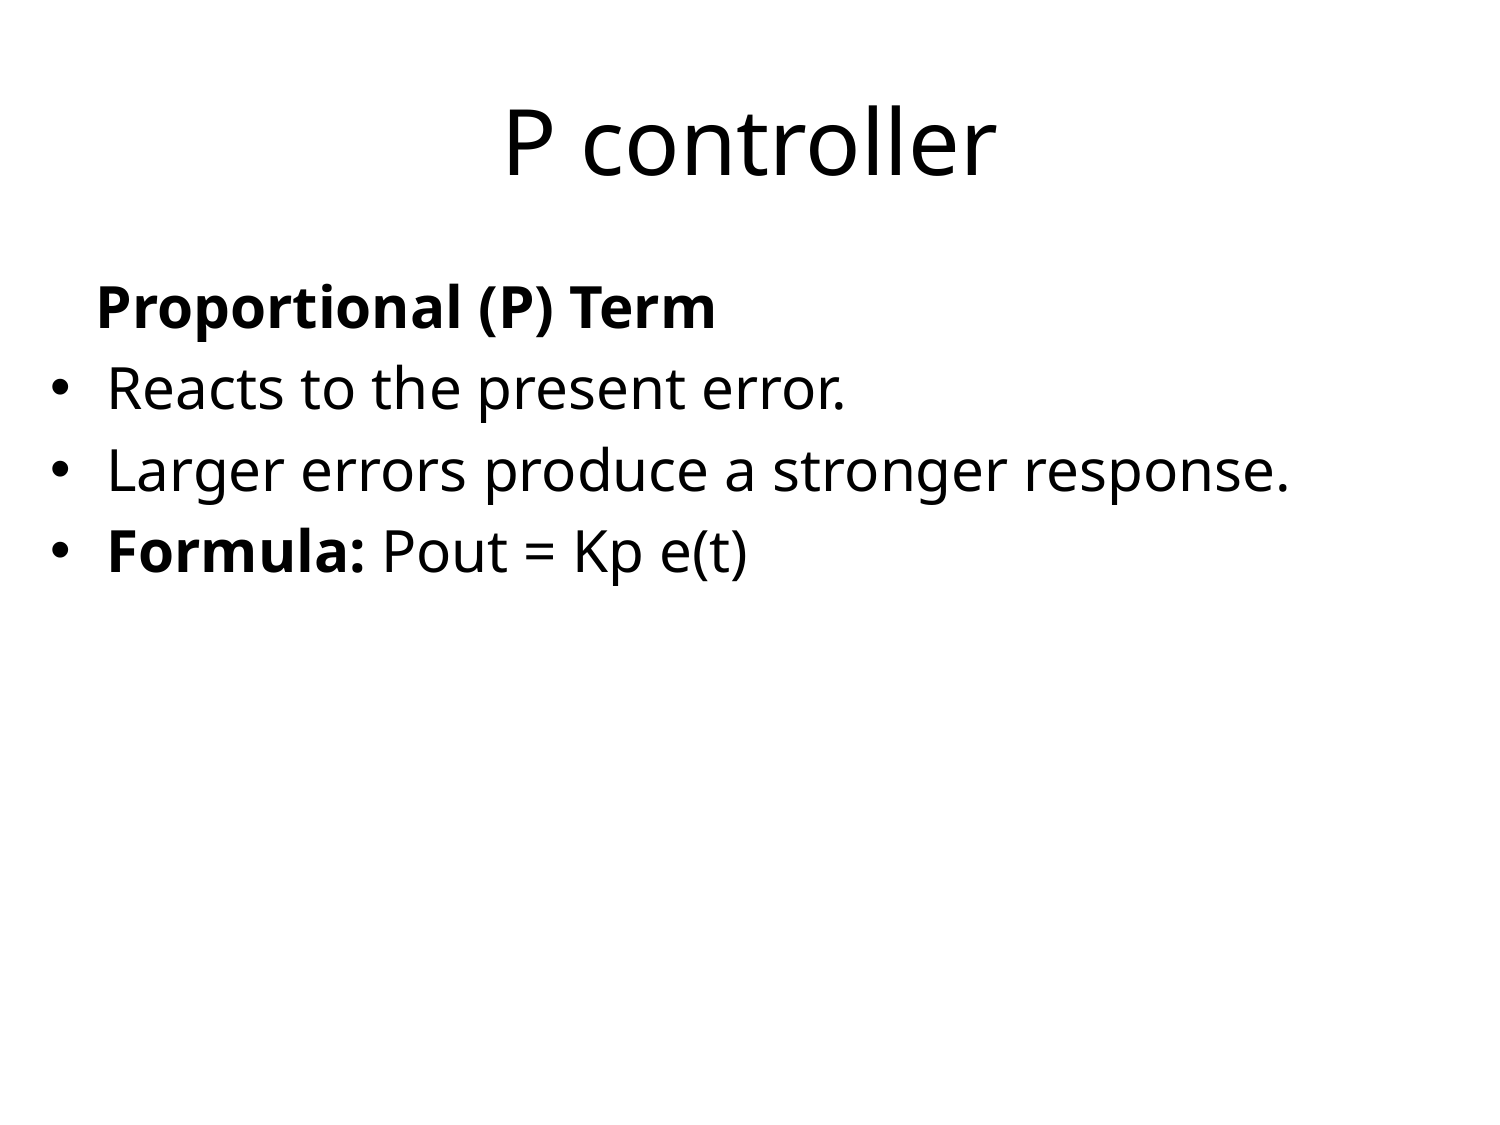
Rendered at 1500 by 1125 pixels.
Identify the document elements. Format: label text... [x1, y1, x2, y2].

list Proportional (P) Term Reacts to the present error. Larger errors produce a stronger response. Formula: Pout = Kp e(t) [35, 262, 1465, 1079]
title P controller [75, 45, 1425, 233]
